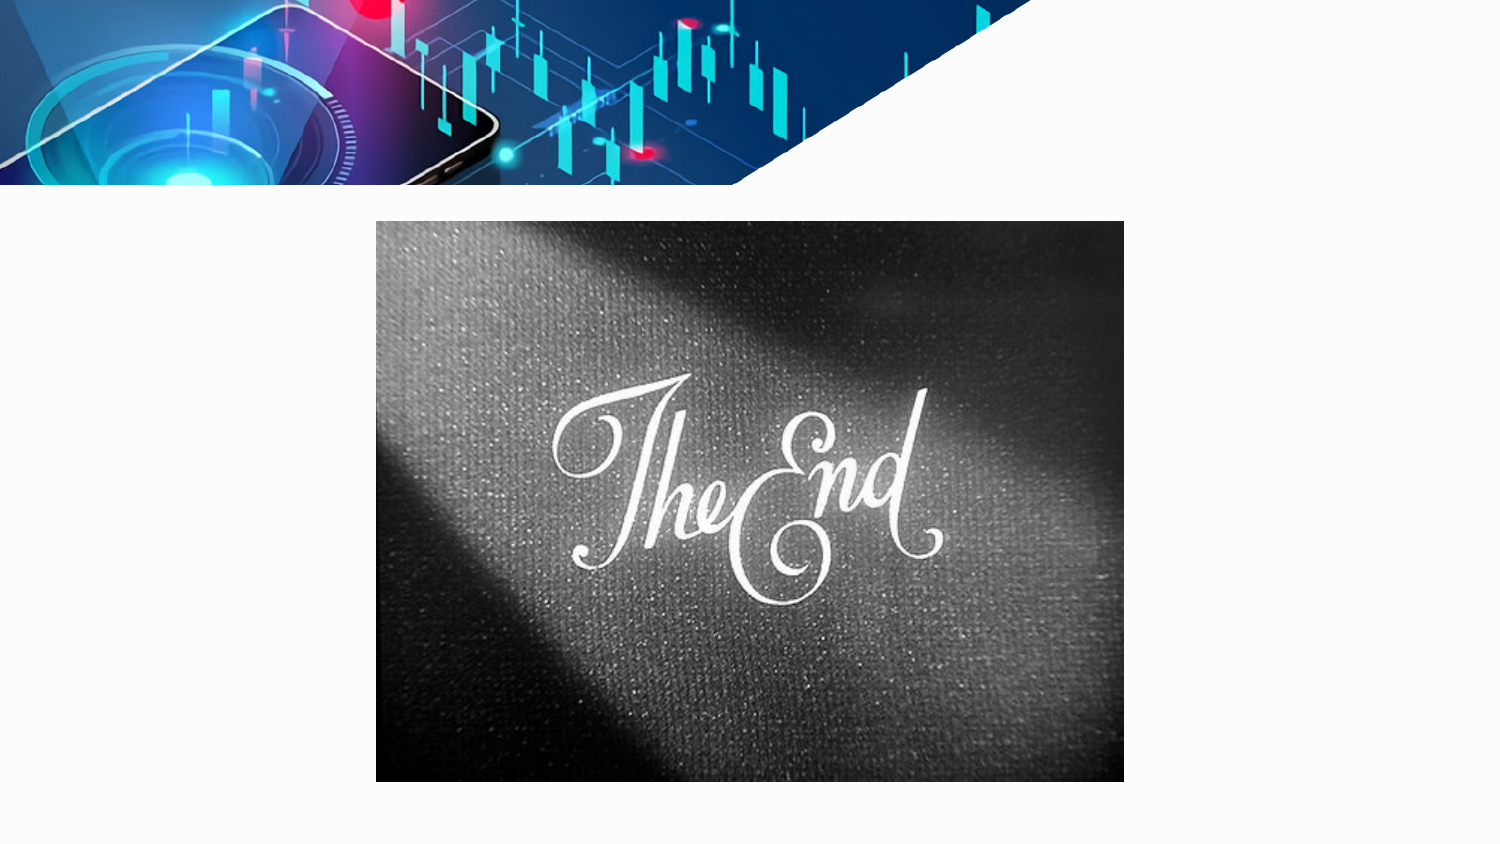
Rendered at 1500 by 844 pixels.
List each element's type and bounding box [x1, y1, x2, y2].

list [375, 221, 1125, 783]
picture [0, 0, 1500, 844]
